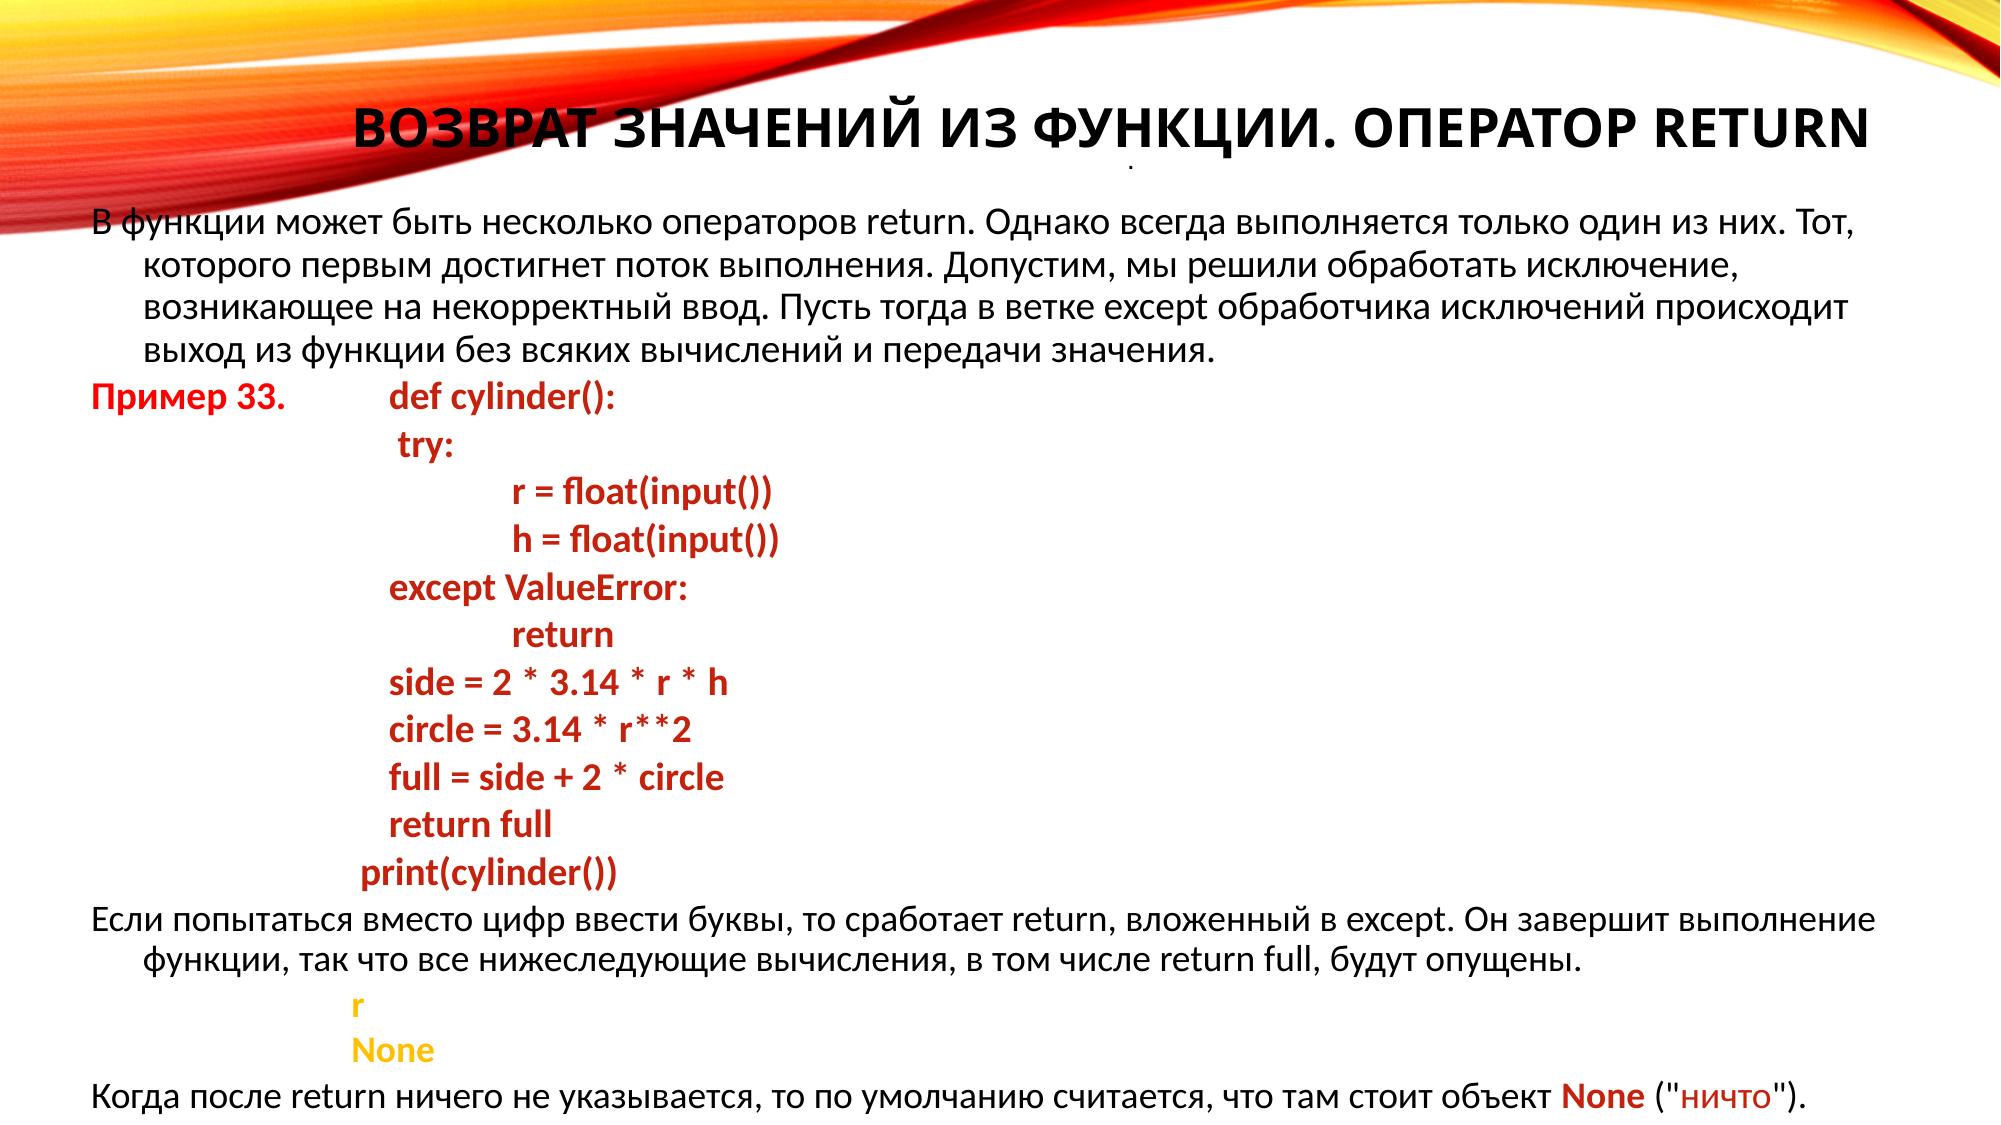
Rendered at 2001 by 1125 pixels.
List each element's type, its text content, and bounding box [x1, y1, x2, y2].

list В функции может быть несколько операторов return. Однако всегда выполняется только один из них. Тот, которого первым достигнет поток выполнения. Допустим, мы решили обработать исключение, возникающее на некорректный ввод. Пусть тогда в ветке except обработчика исключений происходит выход из функции без всяких вычислений и передачи значения. Пример 33. def cylinder(): try: r = float(input()) h = float(input()) except ValueError: return side = 2 * 3.14 * r * h circle = 3.14 * r**2 full = side + 2 * circle return full print(cylinder()) Если попытаться вместо цифр ввести буквы, то сработает return, вложенный в except. Он завершит выполнение функции, так что все нижеследующие вычисления, в том числе return full, будут опущены. r None Когда после return ничего не указывается, то по умолчанию считается, что там стоит объект None ("ничто"). [76, 193, 1937, 1125]
picture [0, 0, 2000, 237]
title Возврат значений из функции. Оператор return [313, 67, 1888, 193]
text_box . [1111, 132, 1151, 183]
